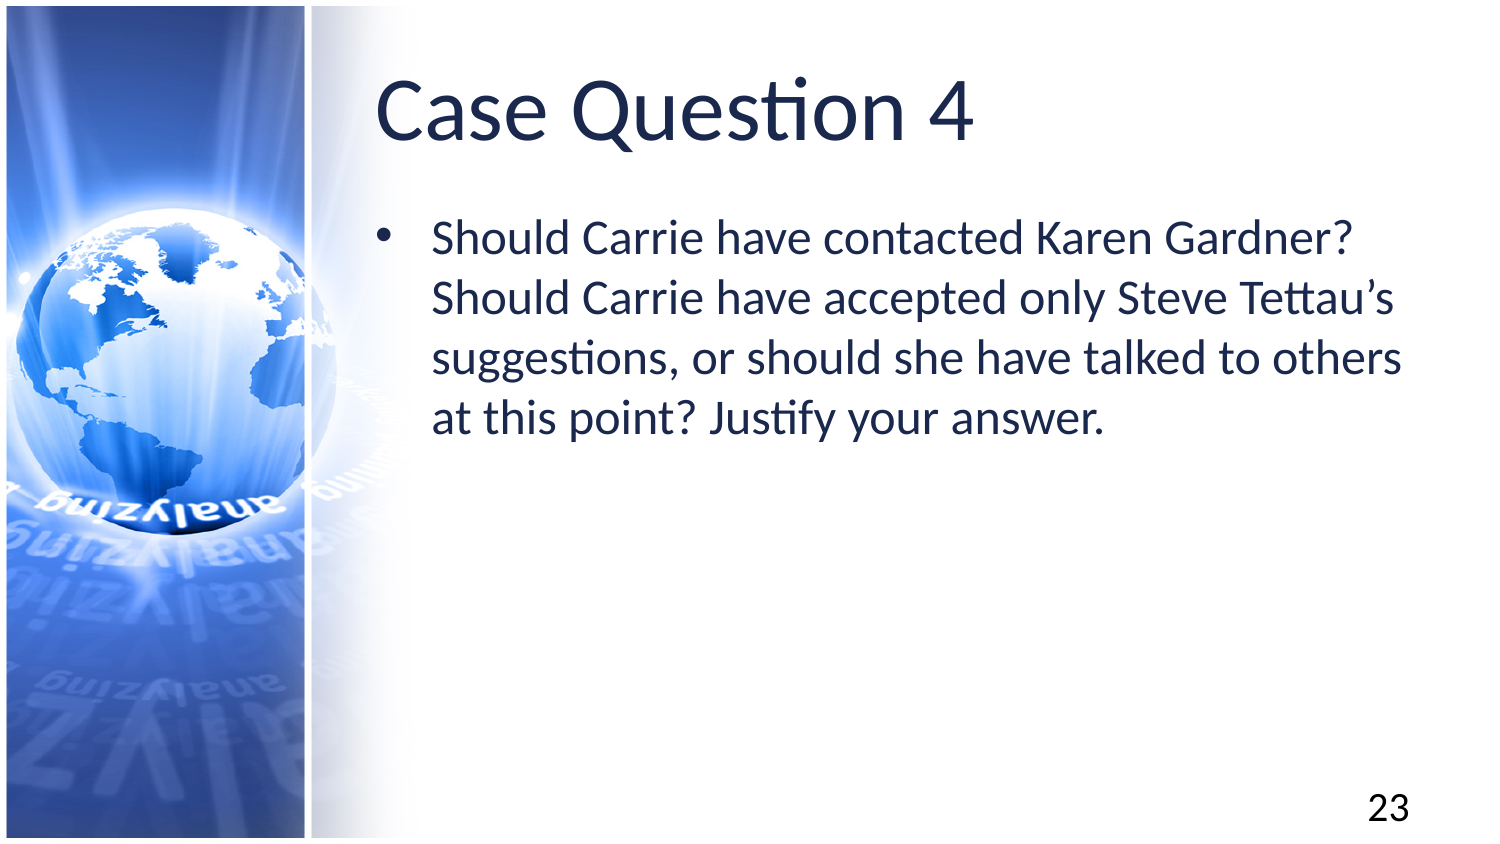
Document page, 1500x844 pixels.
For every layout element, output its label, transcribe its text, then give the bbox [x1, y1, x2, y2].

picture [0, 0, 1500, 844]
title Case Question 4 [360, 33, 1425, 175]
slide_number 23 [1074, 782, 1425, 827]
list Should Carrie have contacted Karen Gardner? Should Carrie have accepted only Steve Tettau’s suggestions, or should she have talked to others at this point? Justify your answer. [360, 196, 1425, 754]
